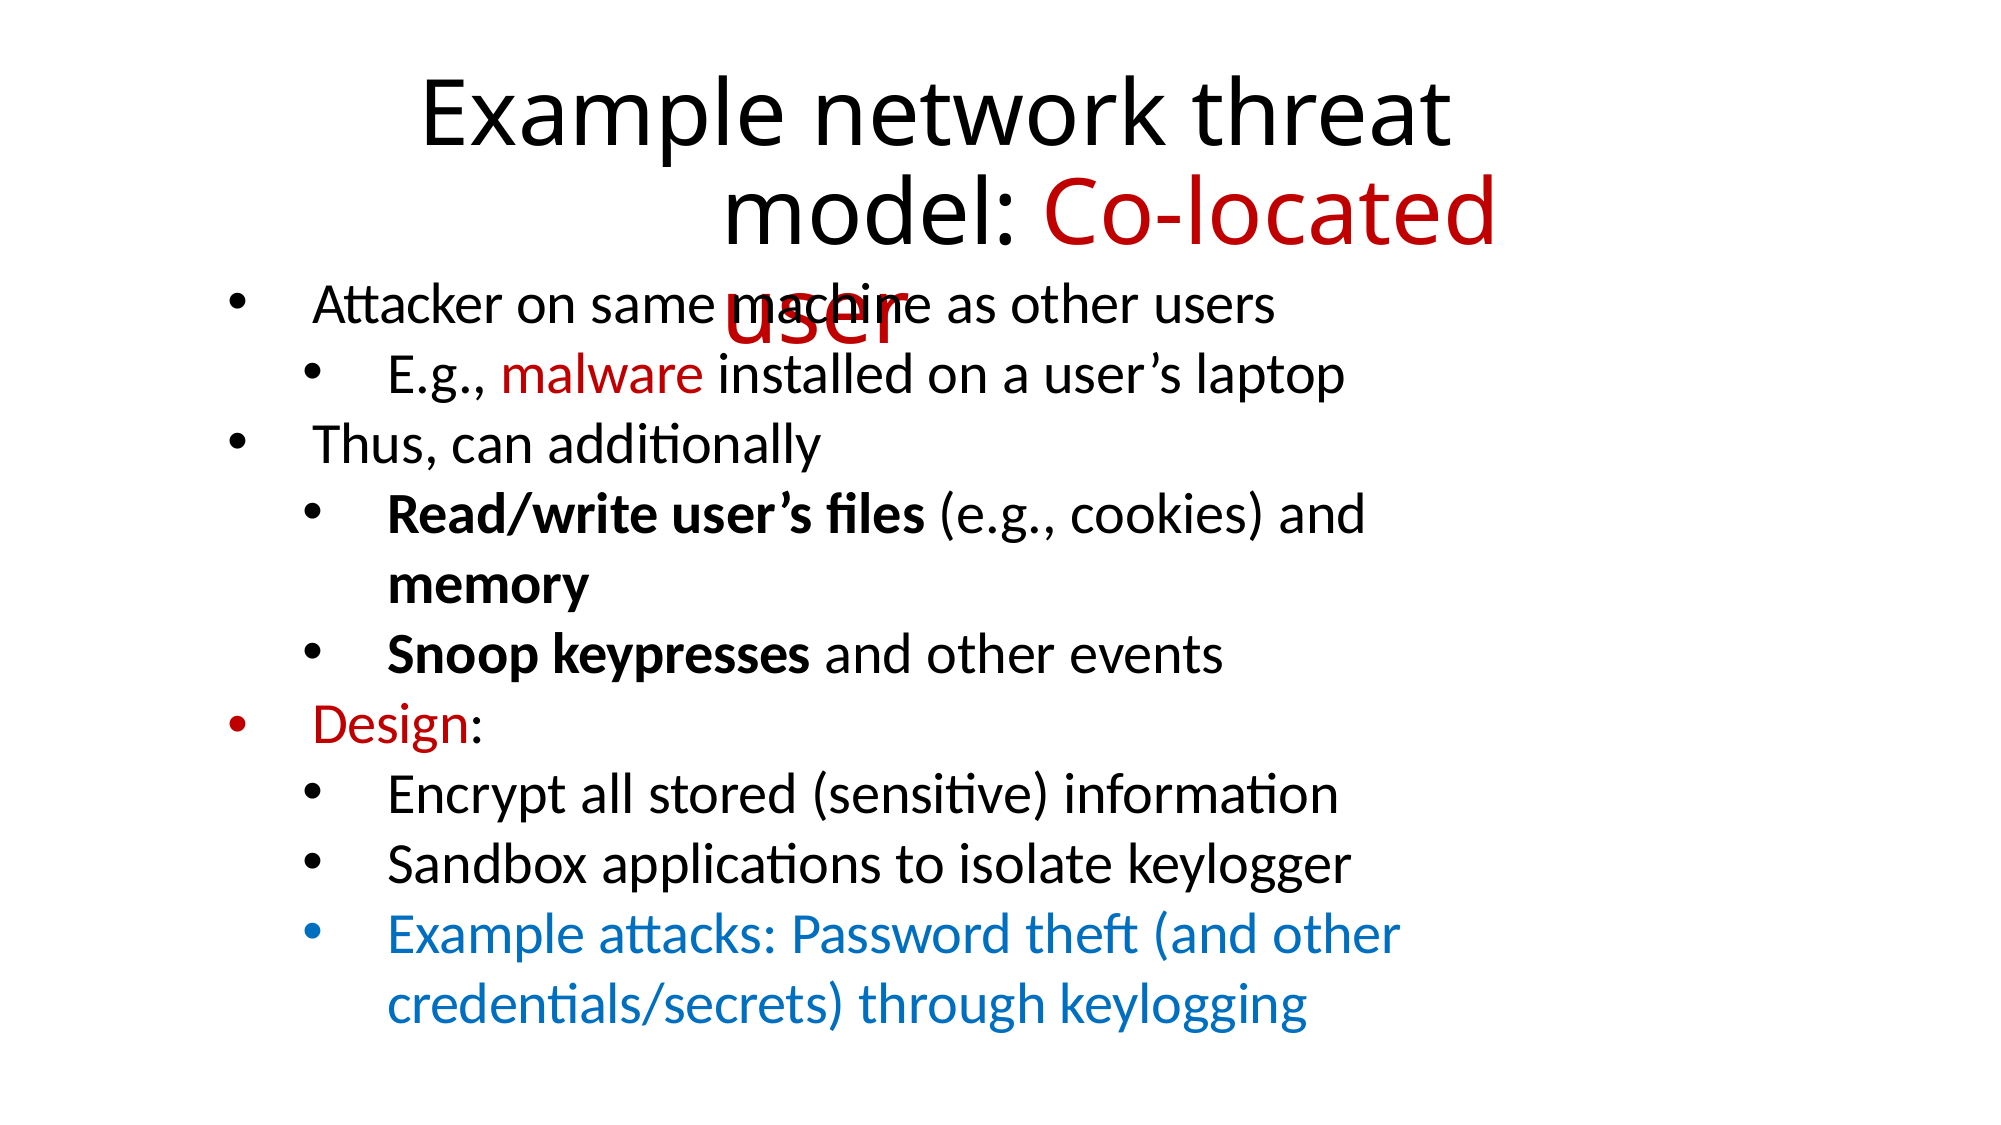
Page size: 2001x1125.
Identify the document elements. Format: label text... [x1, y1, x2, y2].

text_box • [225, 683, 250, 756]
text_box Design: [309, 683, 489, 753]
title Example network threat model: Co-located user [417, 50, 1584, 363]
text_box Encrypt all stored (sensitive) information Sandbox applications to isolate keylogger Example attacks: Password theft (and other credentials/secrets) through keylogging [300, 753, 1415, 1036]
text_box Attacker on same machine as other users E.g., malware installed on a user’s laptop Thus, can additionally Read/write user’s files (e.g., cookies) and memory Snoop keypresses and other events [225, 263, 1375, 686]
